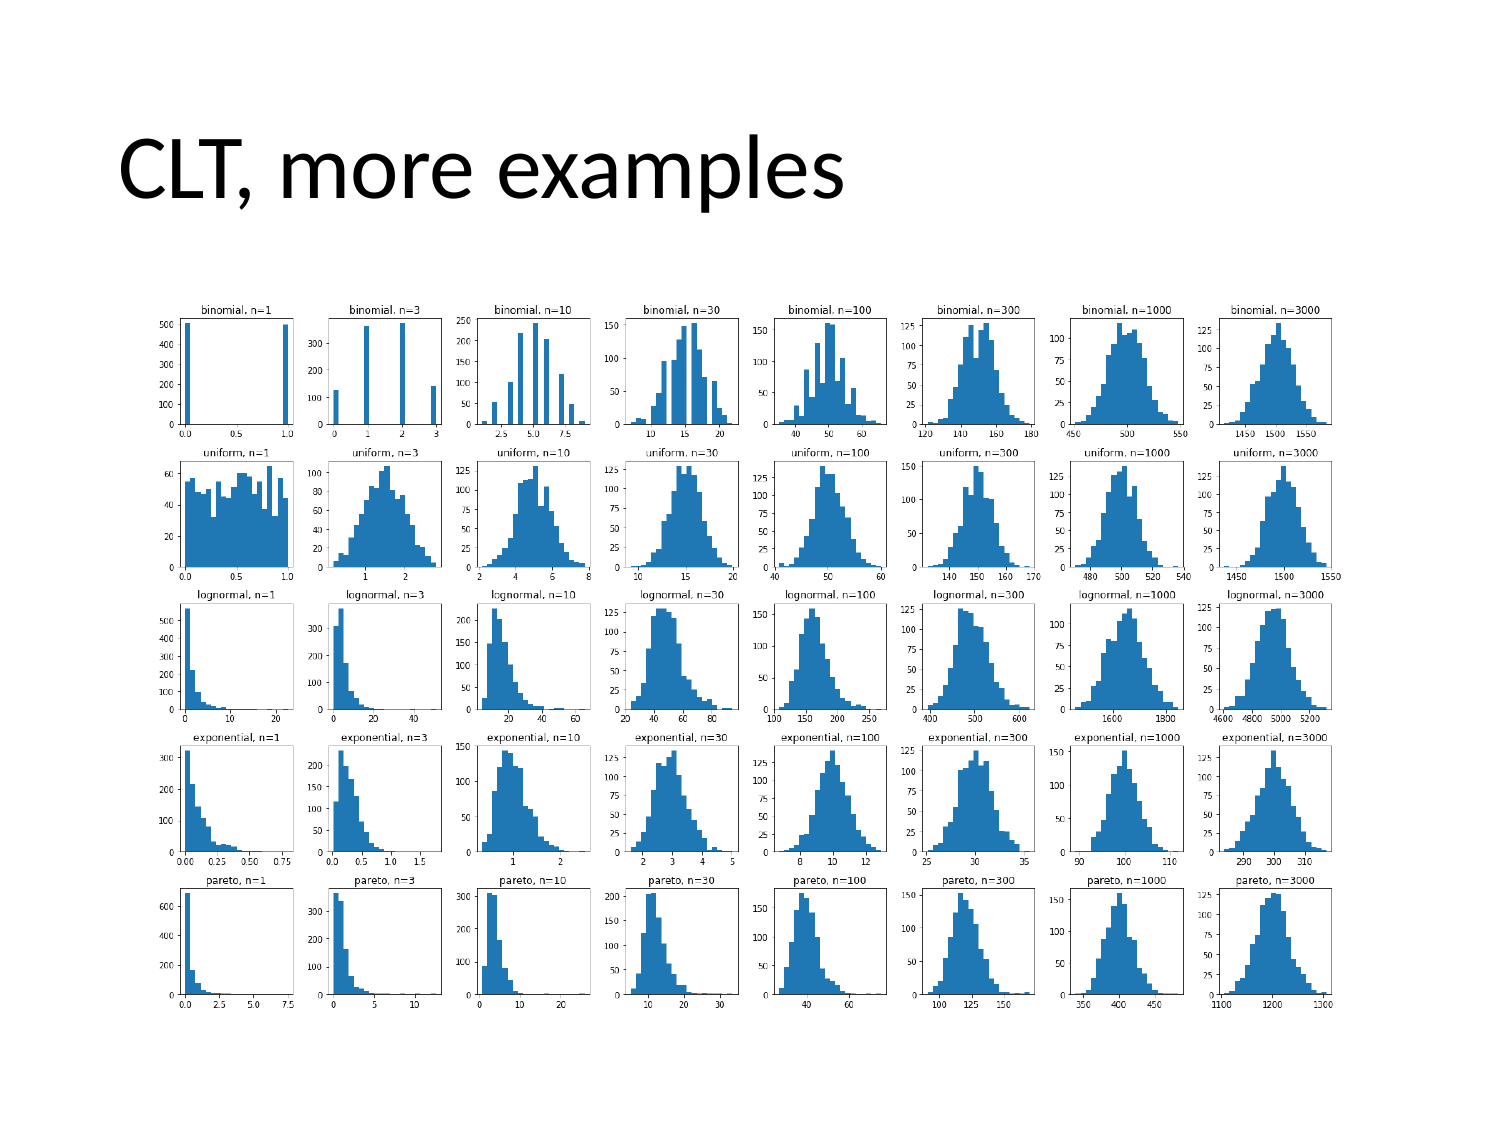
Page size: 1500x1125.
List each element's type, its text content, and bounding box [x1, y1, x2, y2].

title CLT, more examples [103, 59, 1397, 278]
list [152, 299, 1348, 1014]
